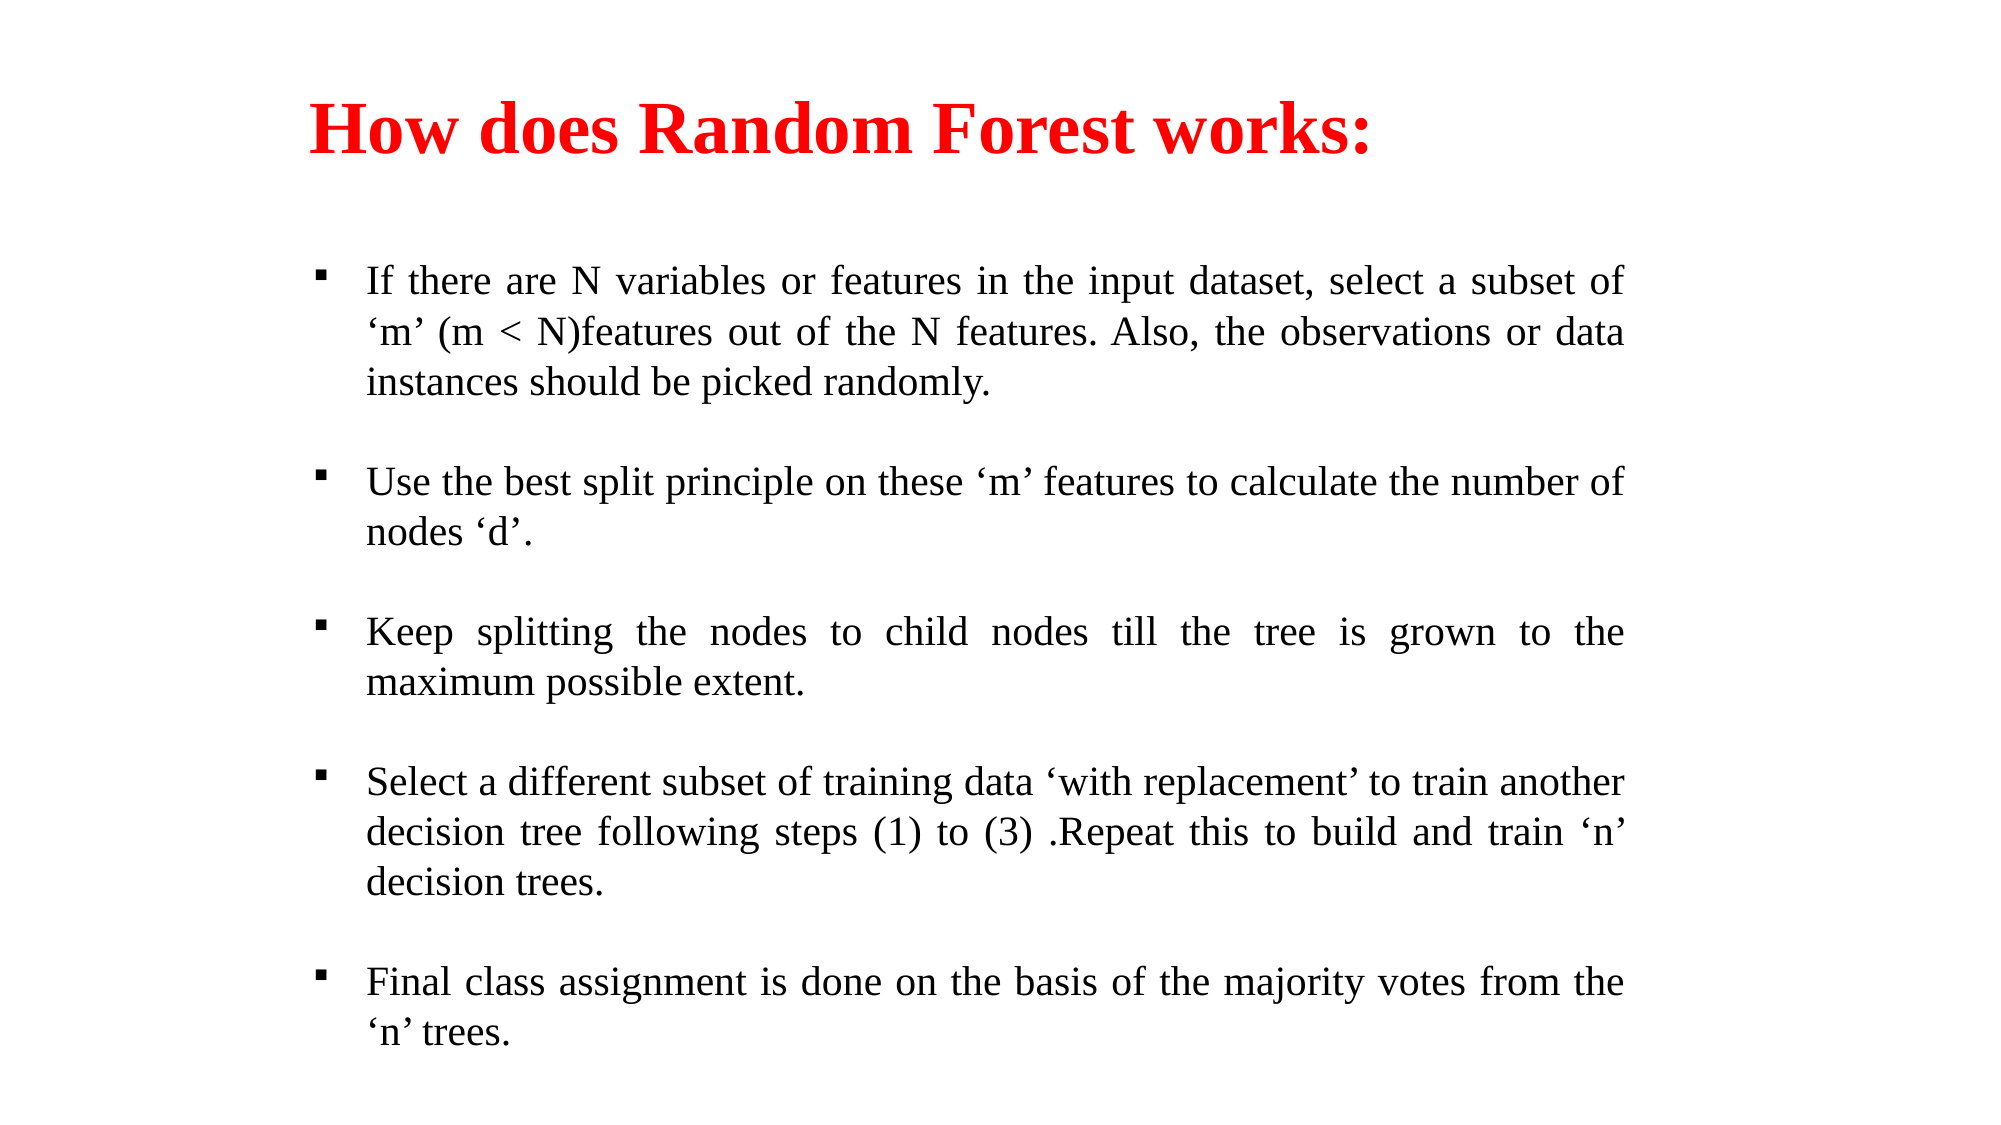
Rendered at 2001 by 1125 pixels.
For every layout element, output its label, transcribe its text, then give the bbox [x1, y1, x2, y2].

list If there are N variables or features in the input dataset, select a subset of ‘m’ (m < N)features out of the N features. Also, the observations or data instances should be picked randomly. Use the best split principle on these ‘m’ features to calculate the number of nodes ‘d’. Keep splitting the nodes to child nodes till the tree is grown to the maximum possible extent. Select a different subset of training data ‘with replacement’ to train another decision tree following steps (1) to (3) .Repeat this to build and train ‘n’ decision trees. Final class assignment is done on the basis of the majority votes from the ‘n’ trees. [294, 175, 1642, 1055]
title How does Random Forest works: [294, 37, 1439, 175]
